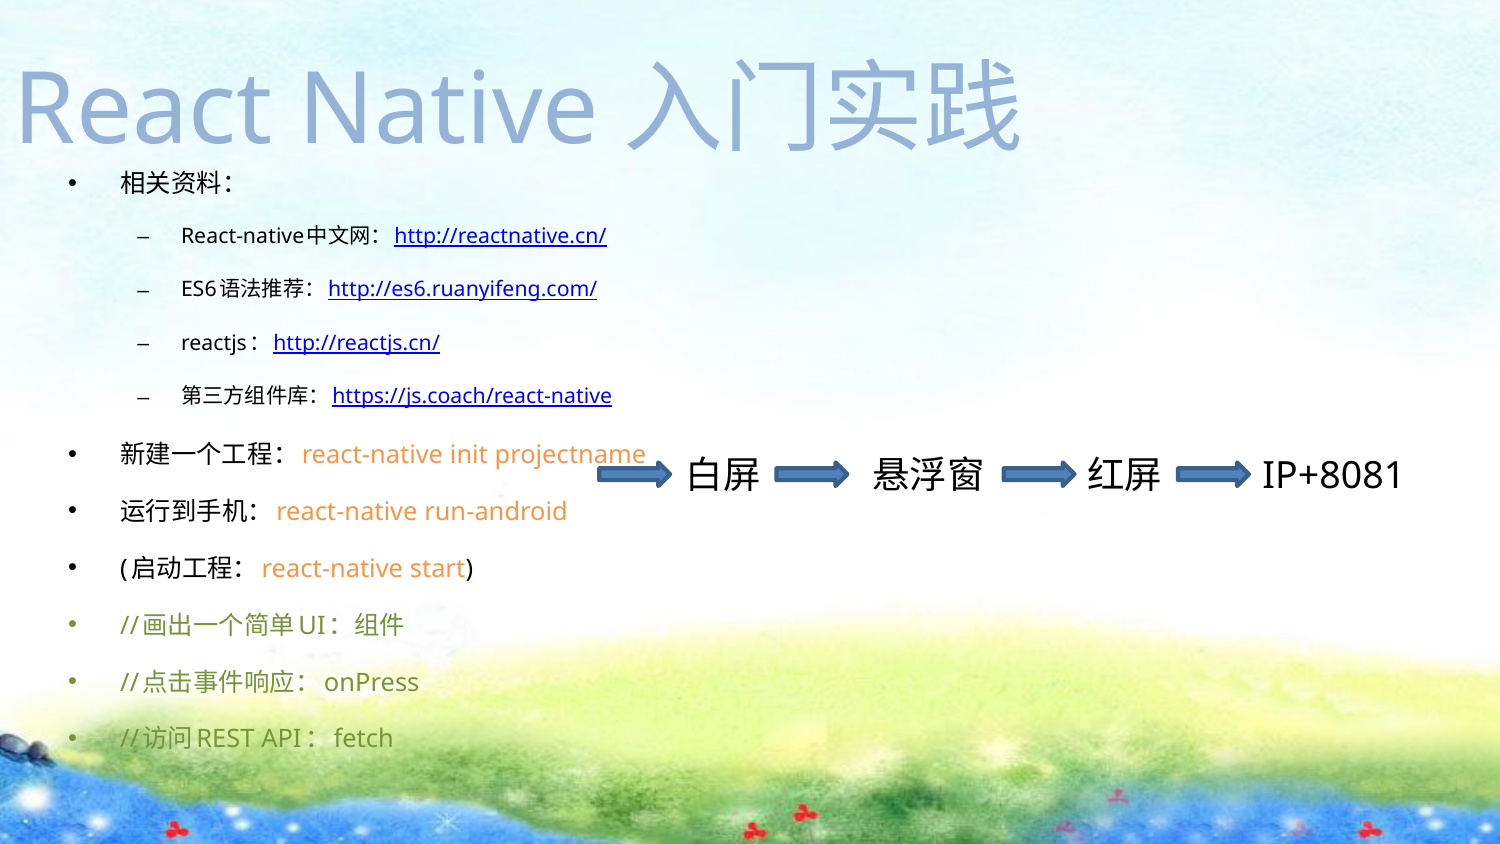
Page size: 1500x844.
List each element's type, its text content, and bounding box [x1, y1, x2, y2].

text_box React Native入门实践 [0, 33, 1499, 174]
text_box 红屏 [1072, 443, 1178, 504]
text_box 悬浮窗 [857, 443, 1001, 504]
text_box [776, 460, 850, 488]
text_box [1001, 460, 1072, 488]
text_box 白屏 [670, 443, 776, 504]
picture [0, 0, 1500, 844]
list 相关资料： React-native中文网：http://reactnative.cn/ ES6语法推荐：http://es6.ruanyifeng.com/ reactjs：http://reactjs.cn/ 第三方组件库：https://js.coach/react-native 新建一个工程：react-native init projectname 运行到手机：react-native run-android (启动工程：react-native start) //画出一个简单UI：组件 //点击事件响应：onPress //访问REST API：fetch [53, 174, 1404, 765]
text_box IP+8081 [1247, 443, 1421, 504]
text_box [1178, 460, 1247, 488]
text_box [597, 460, 670, 488]
